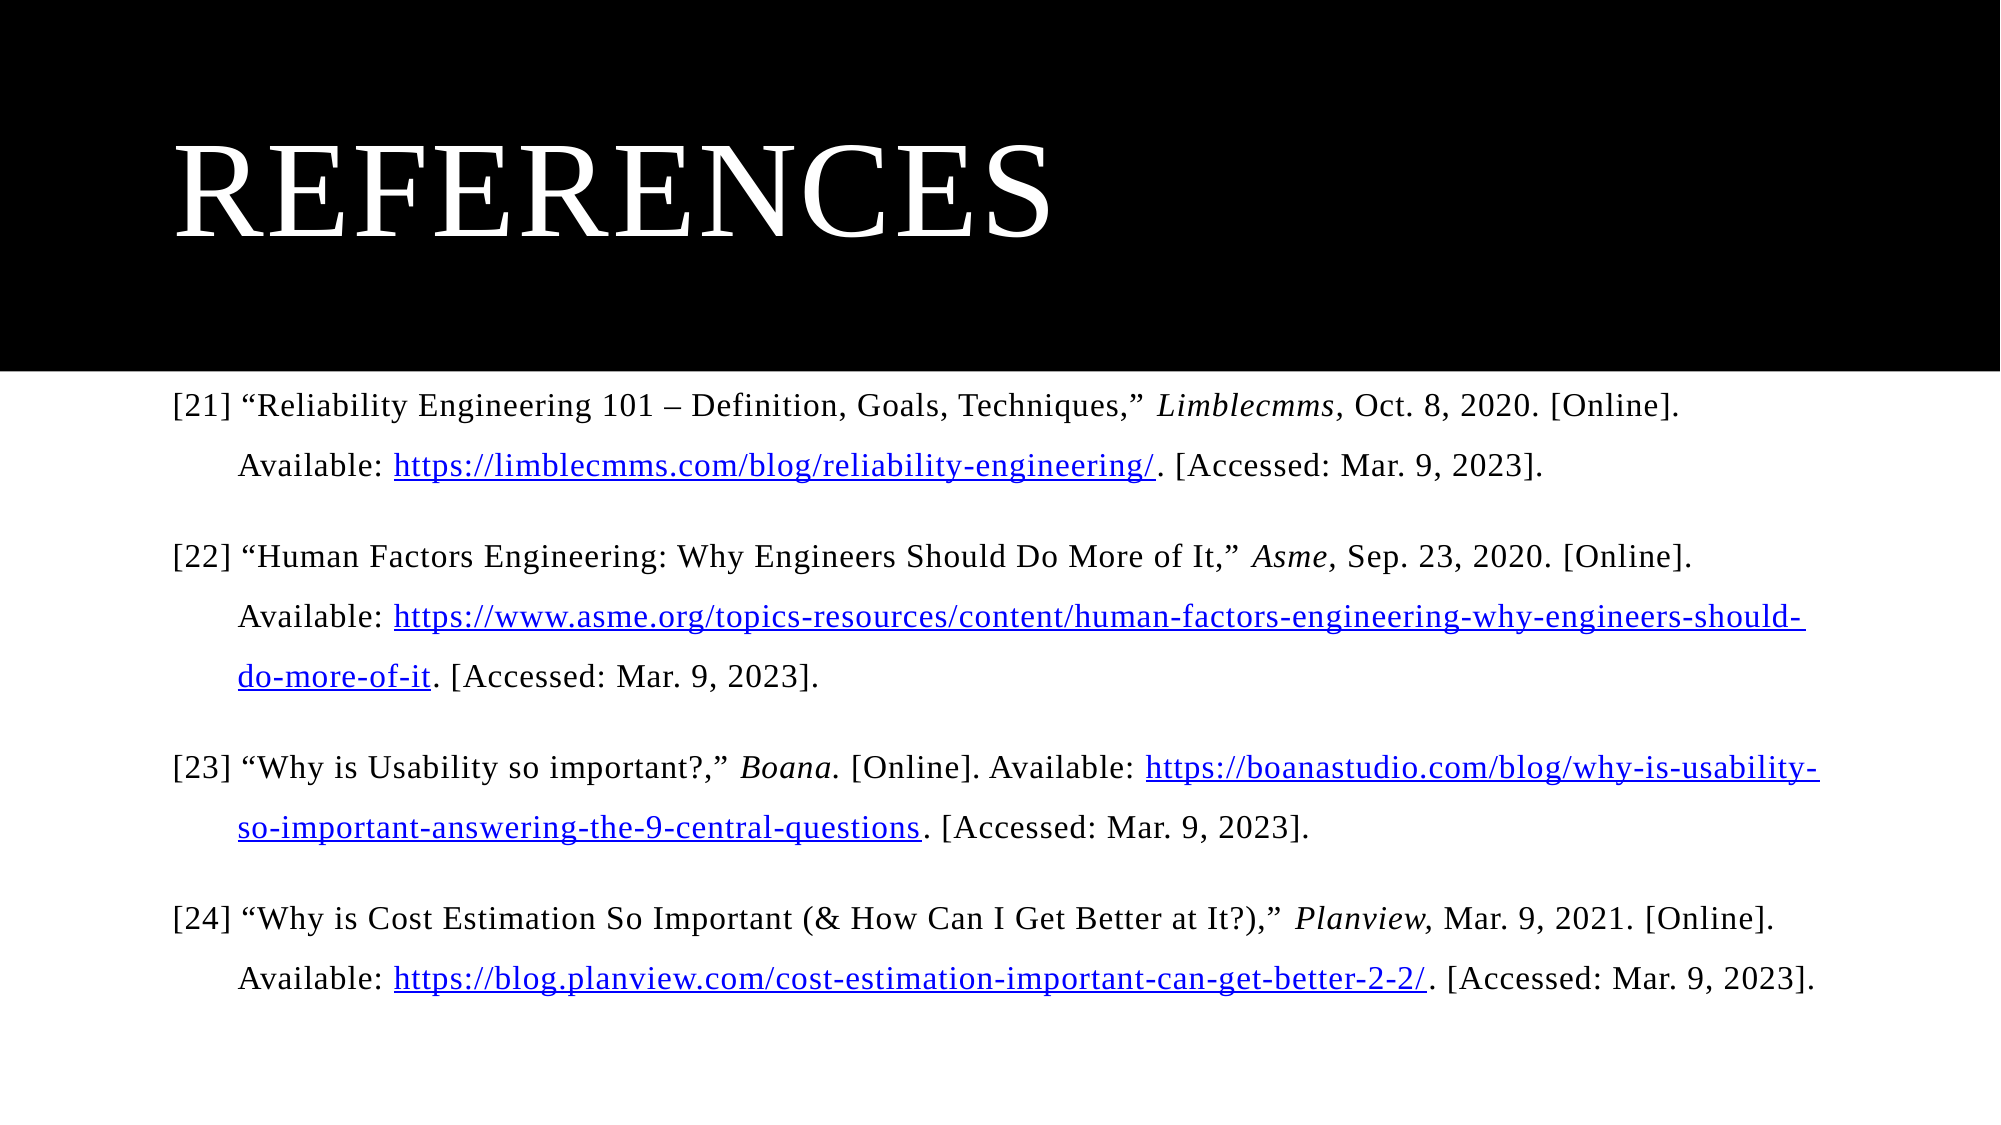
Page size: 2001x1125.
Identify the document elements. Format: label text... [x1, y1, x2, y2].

list [21] “Reliability Engineering 101 – Definition, Goals, Techniques,” Limblecmms, Oct. 8, 2020. [Online]. Available: https://limblecmms.com/blog/reliability-engineering/. [Accessed: Mar. 9, 2023]. [22] “Human Factors Engineering: Why Engineers Should Do More of It,” Asme, Sep. 23, 2020. [Online]. Available: https://www.asme.org/topics-resources/content/human-factors-engineering-why-engineers-should-do-more-of-it. [Accessed: Mar. 9, 2023]. [23] “Why is Usability so important?,” Boana. [Online]. Available: https://boanastudio.com/blog/why-is-usability-so-important-answering-the-9-central-questions. [Accessed: Mar. 9, 2023]. [24] “Why is Cost Estimation So Important (& How Can I Get Better at It?),” Planview, Mar. 9, 2021. [Online]. Available: https://blog.planview.com/cost-estimation-important-can-get-better-2-2/. [Accessed: Mar. 9, 2023]. [157, 355, 1842, 946]
title References [157, 52, 1842, 332]
